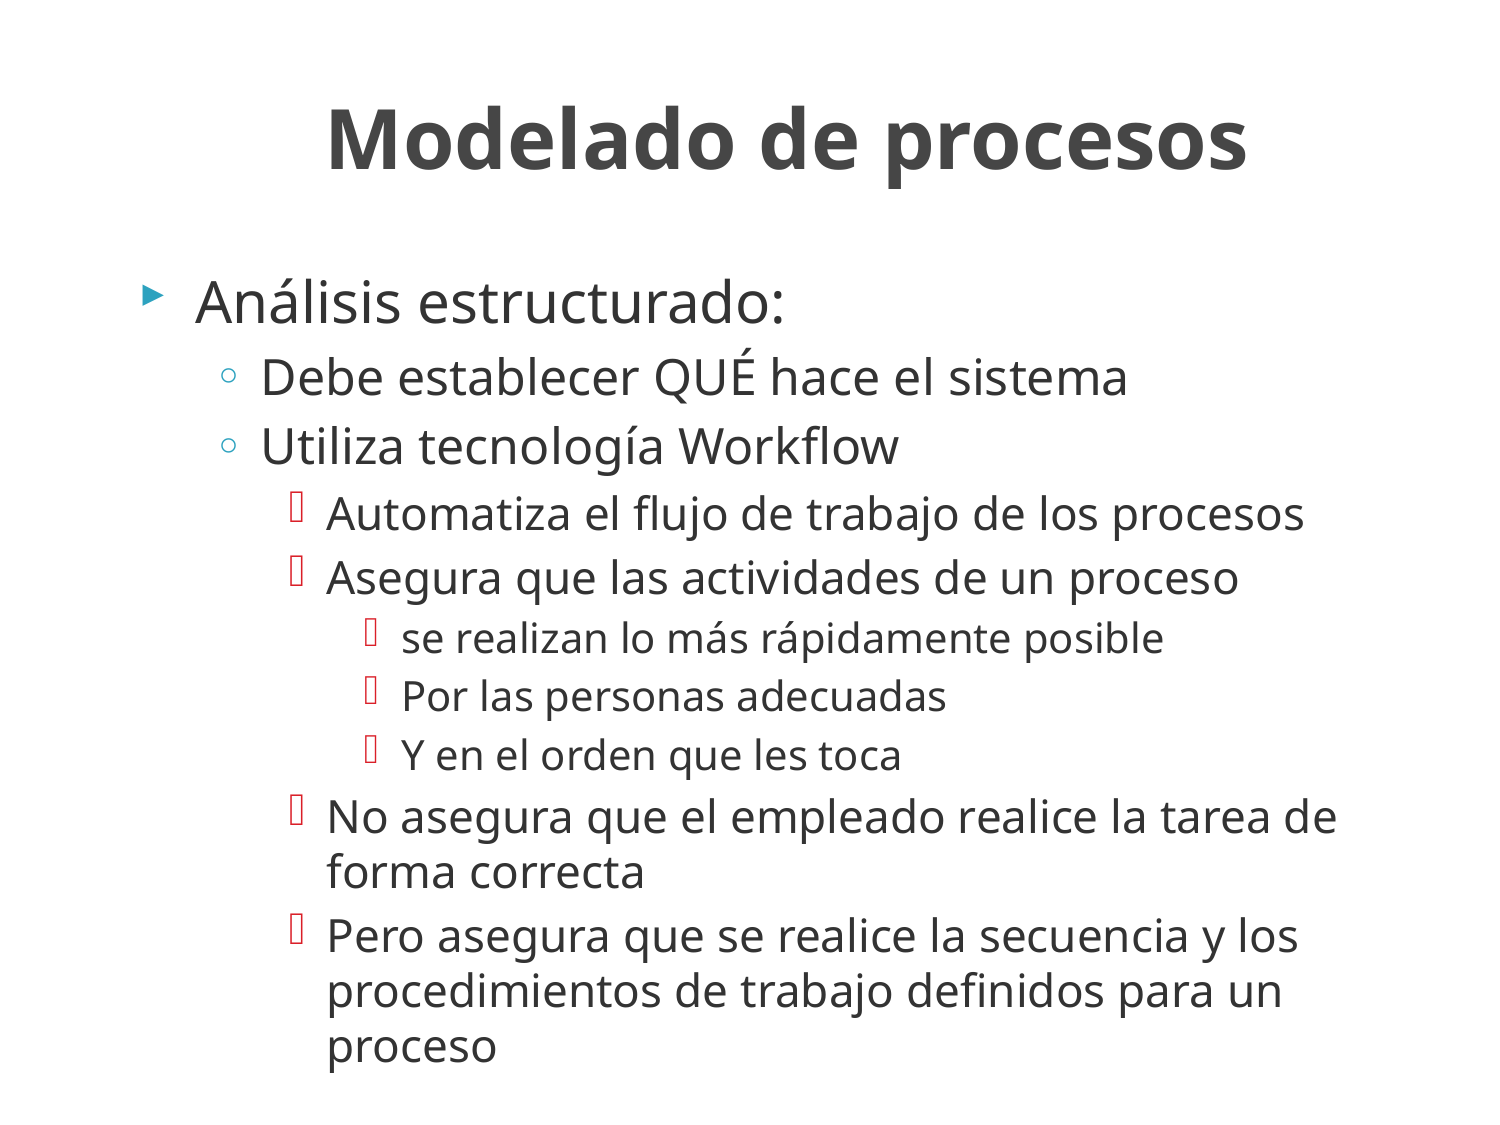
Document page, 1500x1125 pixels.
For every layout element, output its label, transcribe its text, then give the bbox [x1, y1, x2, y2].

title Modelado de procesos [112, 42, 1463, 231]
list Análisis estructurado: Debe establecer QUÉ hace el sistema Utiliza tecnología Workflow Automatiza el flujo de trabajo de los procesos Asegura que las actividades de un proceso se realizan lo más rápidamente posible Por las personas adecuadas Y en el orden que les toca No asegura que el empleado realice la tarea de forma correcta Pero asegura que se realice la secuencia y los procedimientos de trabajo definidos para un proceso [123, 257, 1425, 1000]
